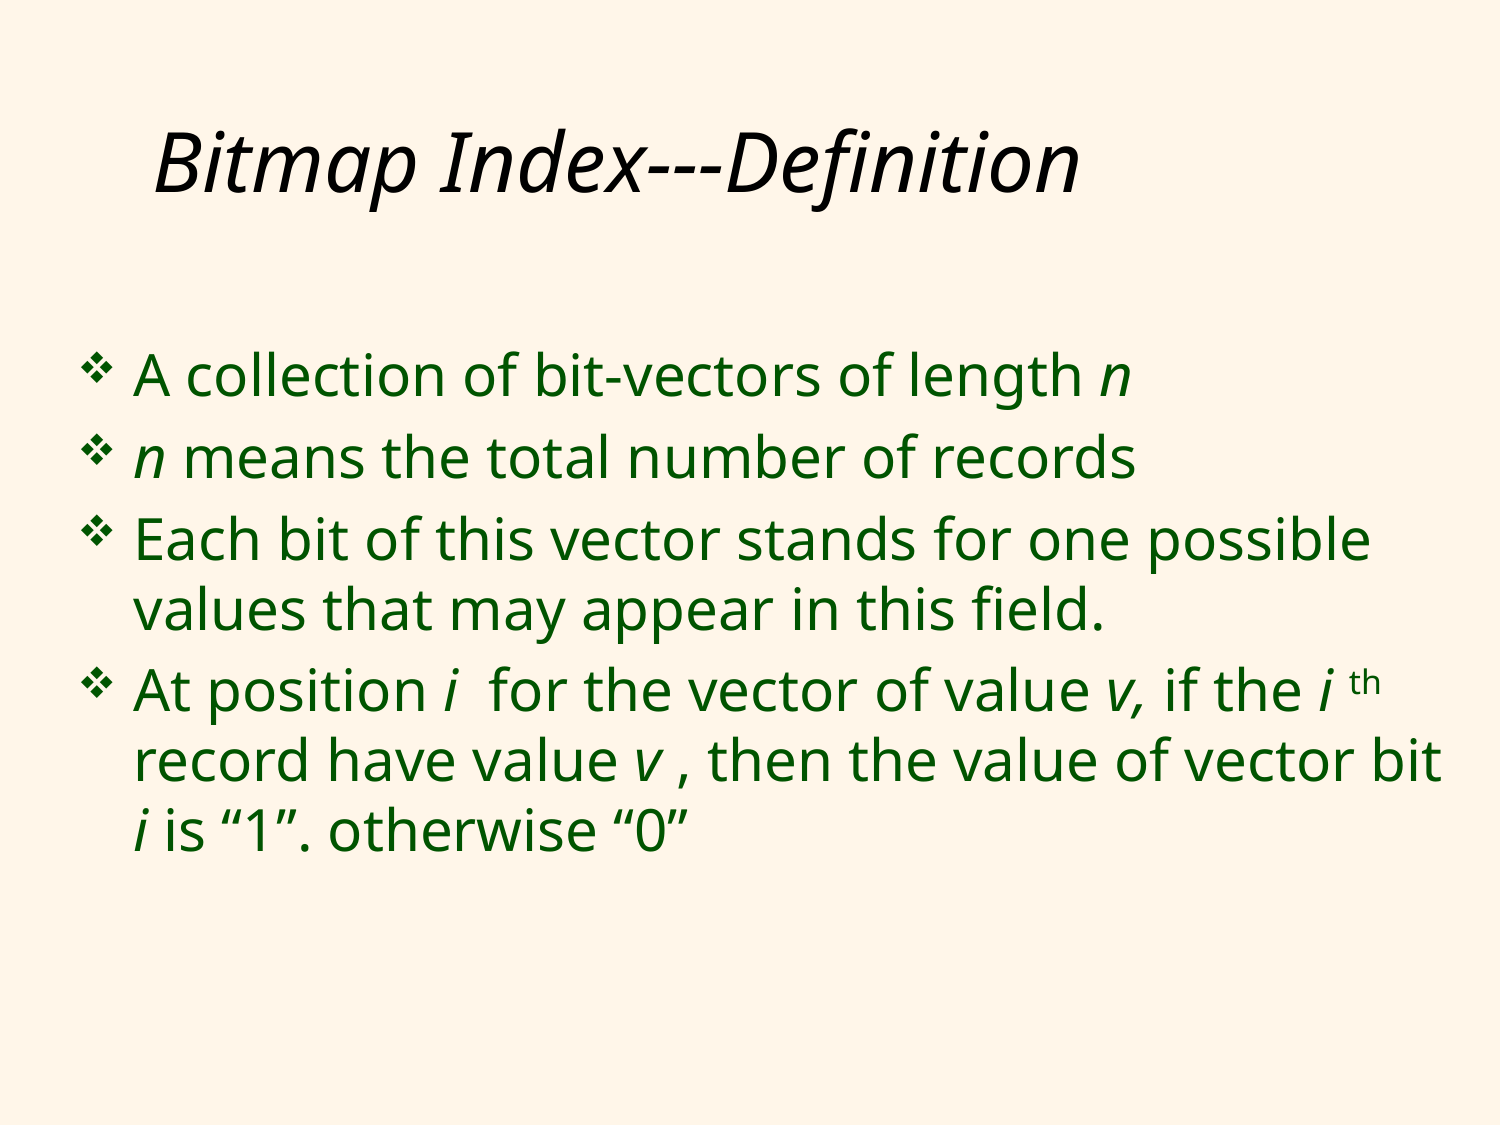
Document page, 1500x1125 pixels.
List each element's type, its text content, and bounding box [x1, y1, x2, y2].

list A collection of bit-vectors of length n n means the total number of records Each bit of this vector stands for one possible values that may appear in this field. At position i for the vector of value v, if the i th record have value v , then the value of vector bit i is “1”. otherwise “0” [62, 330, 1470, 1007]
title Bitmap Index---Definition [137, 68, 1413, 251]
